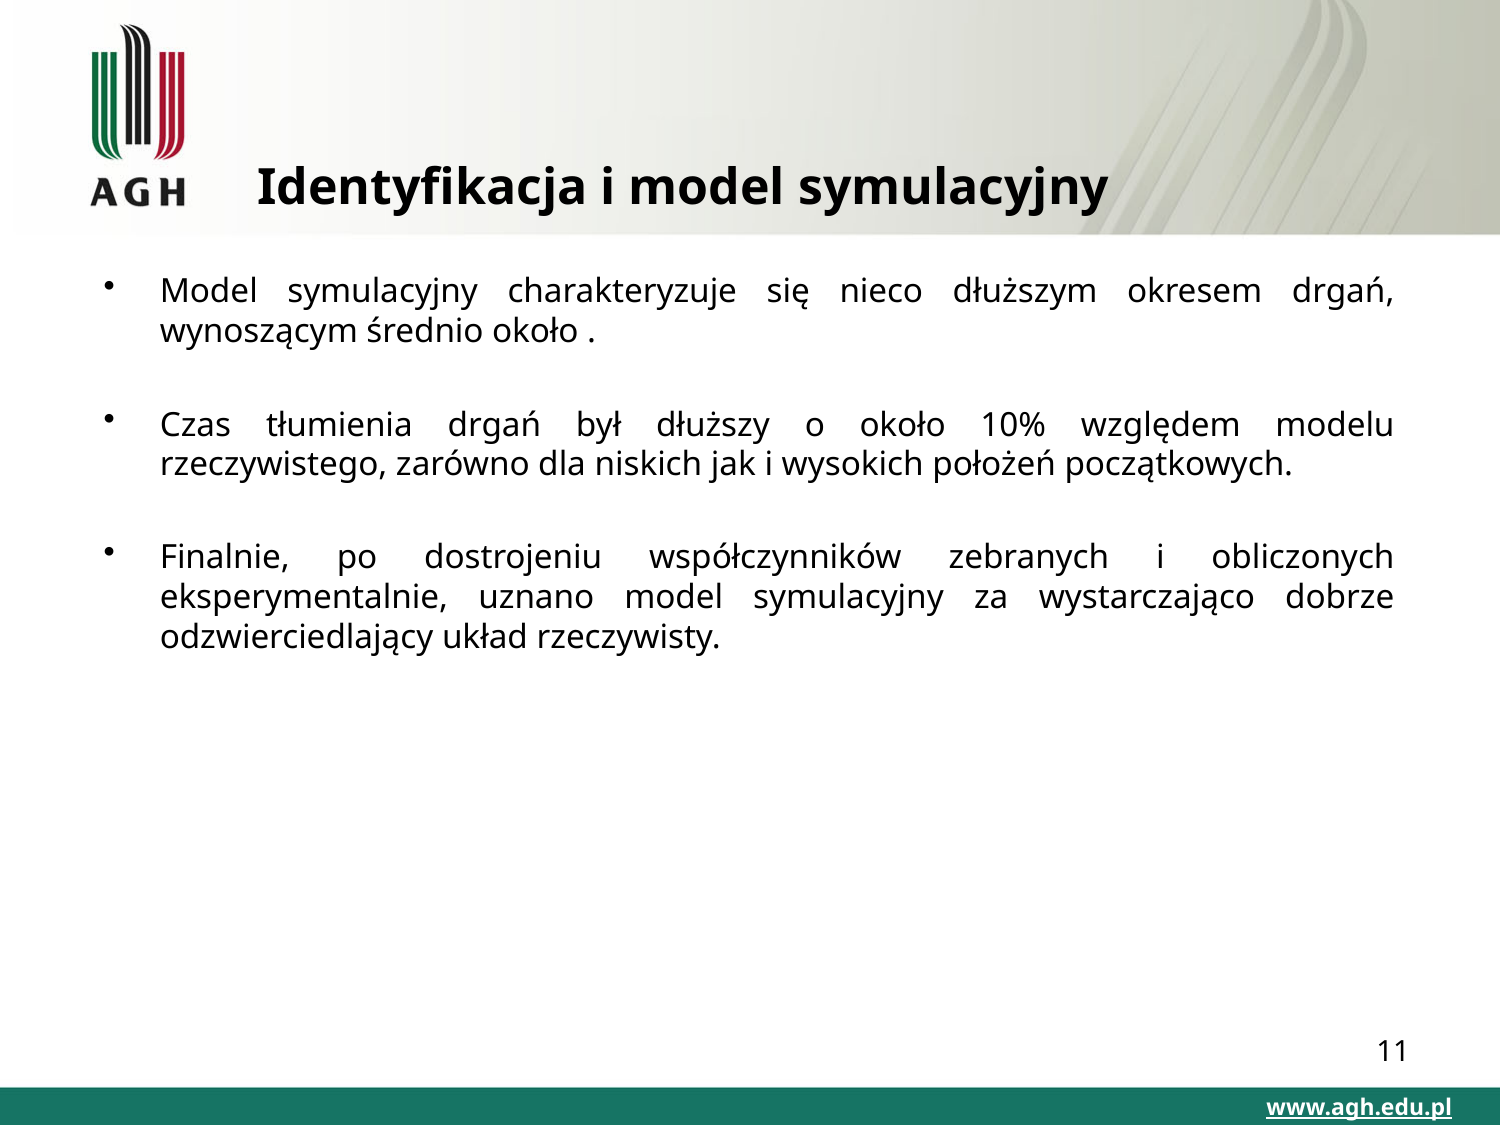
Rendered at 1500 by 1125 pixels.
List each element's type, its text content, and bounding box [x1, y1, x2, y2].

text_box www.agh.edu.pl [1251, 1084, 1500, 1125]
slide_number 11 [1074, 1024, 1425, 1103]
picture [0, 0, 1500, 1125]
title Identyfikacja i model symulacyjny [242, 137, 1436, 233]
